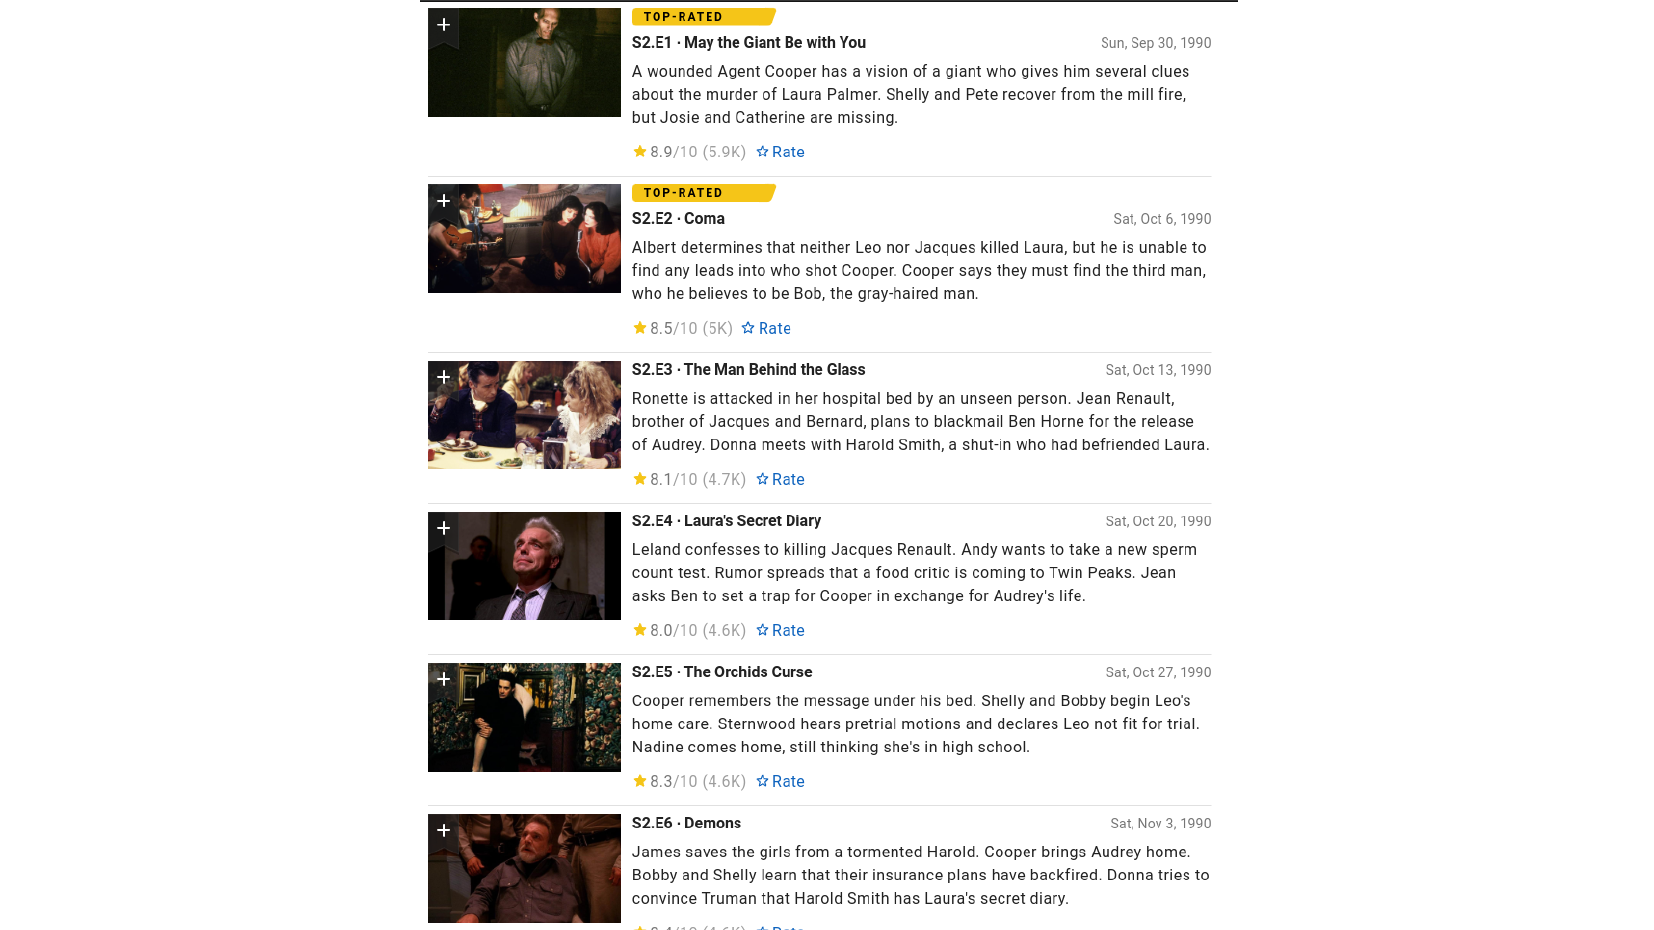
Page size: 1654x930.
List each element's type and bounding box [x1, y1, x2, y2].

picture [420, 0, 1238, 930]
